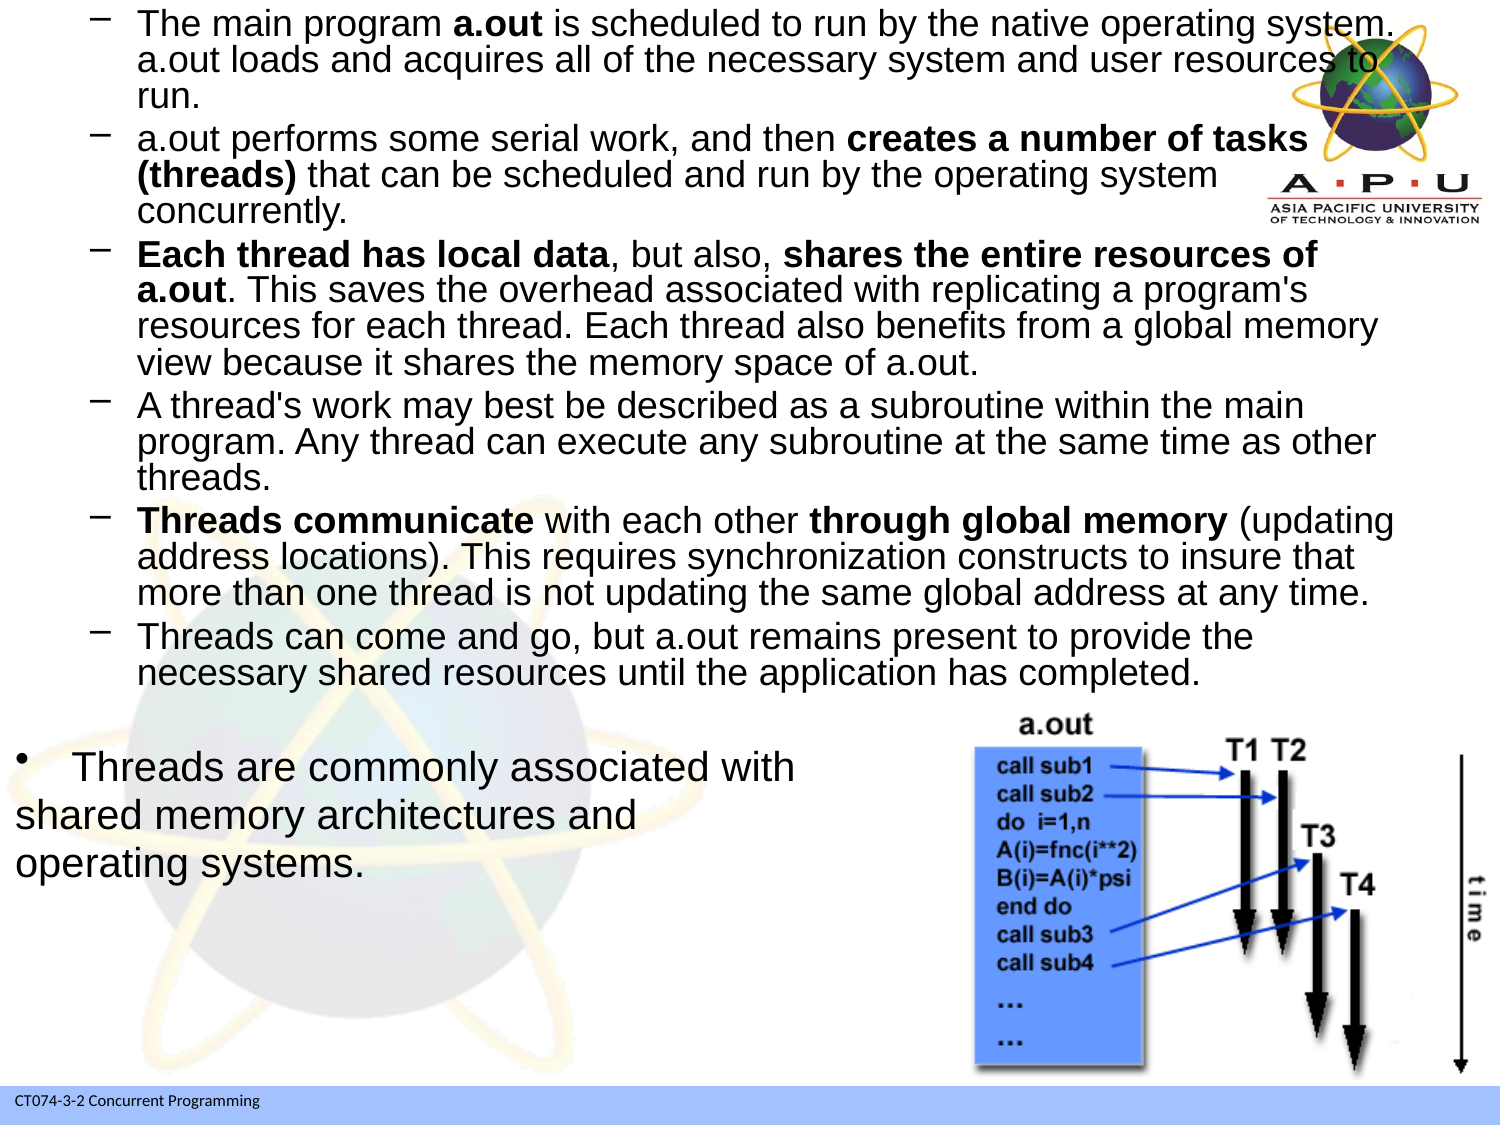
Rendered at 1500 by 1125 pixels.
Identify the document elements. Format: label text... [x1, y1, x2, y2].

list The main program a.out is scheduled to run by the native operating system. a.out loads and acquires all of the necessary system and user resources to run. a.out performs some serial work, and then creates a number of tasks (threads) that can be scheduled and run by the operating system concurrently. Each thread has local data, but also, shares the entire resources of a.out. This saves the overhead associated with replicating a program's resources for each thread. Each thread also benefits from a global memory view because it shares the memory space of a.out. A thread's work may best be described as a subroutine within the main program. Any thread can execute any subroutine at the same time as other threads. Threads communicate with each other through global memory (updating address locations). This requires synchronization constructs to insure that more than one thread is not updating the same global address at any time. Threads can come and go, but a.out remains present to provide the necessary shared resources until the application has completed. Threads are commonly associated with shared memory architectures and operating systems. [0, 0, 1418, 1080]
picture [1418, 0, 1500, 249]
picture [955, 707, 1500, 1081]
